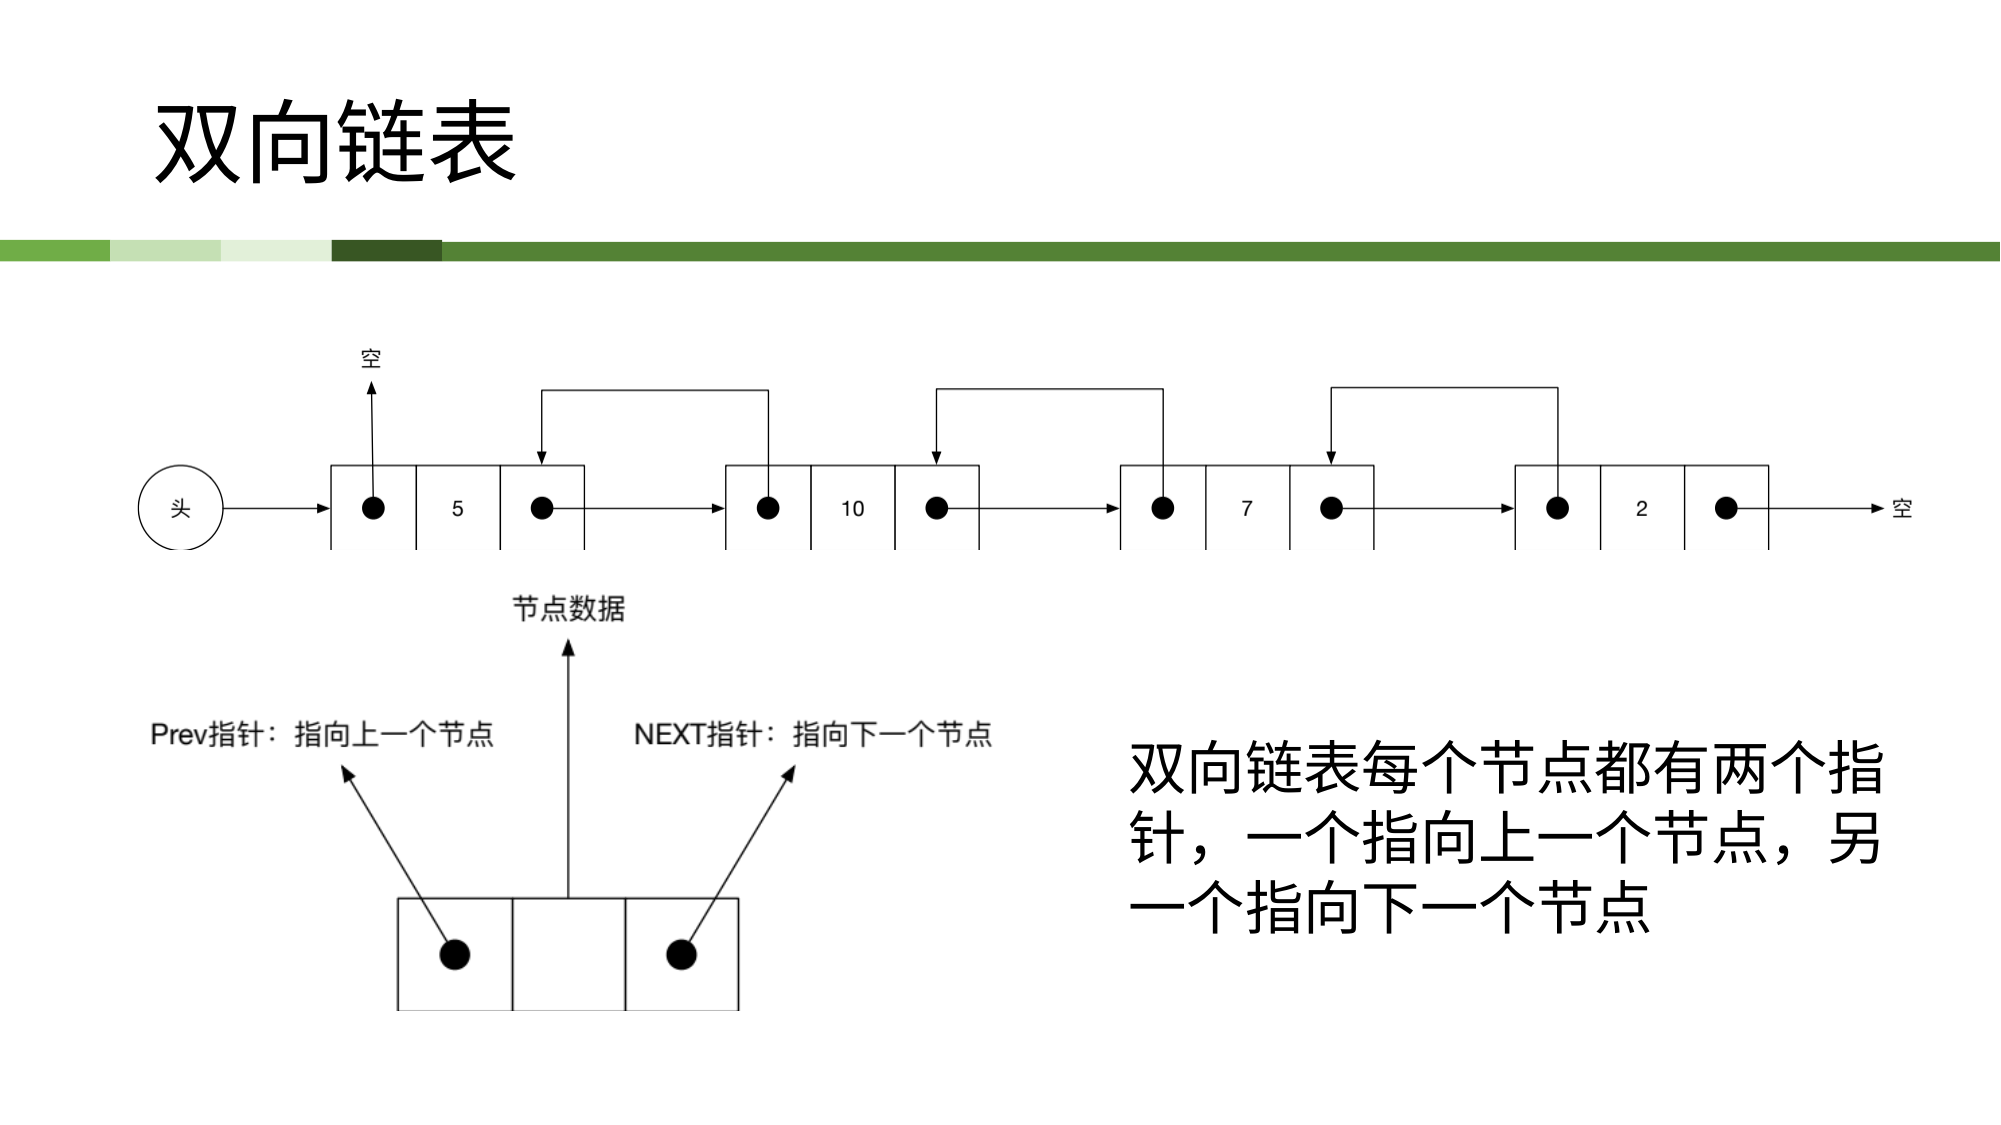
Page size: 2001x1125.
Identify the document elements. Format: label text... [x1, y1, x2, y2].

picture [137, 336, 1918, 550]
picture [141, 577, 1000, 1011]
text_box 双向链表每个节点都有两个指针，一个指向上一个节点，另一个指向下一个节点 [1113, 723, 1902, 949]
title 双向链表 [137, 59, 1863, 234]
